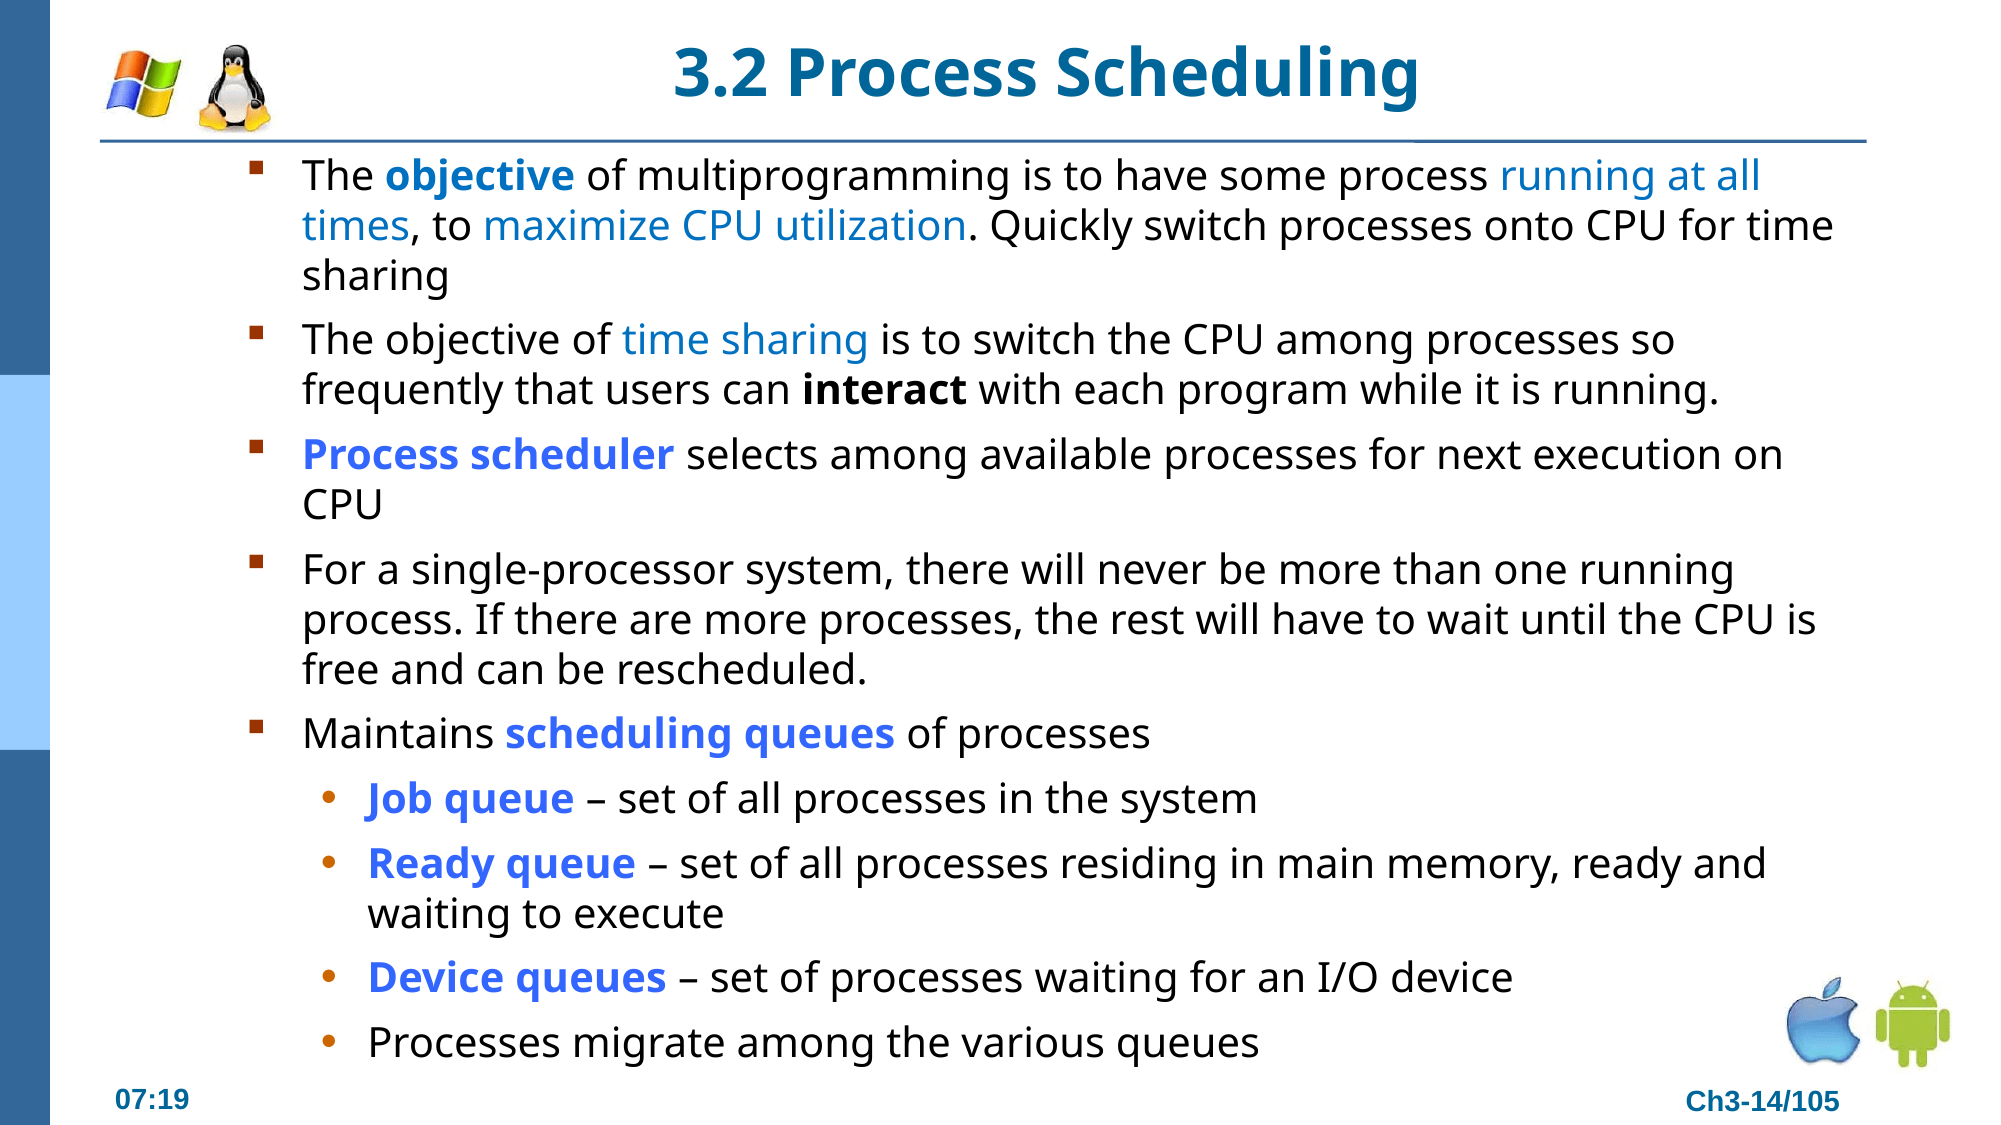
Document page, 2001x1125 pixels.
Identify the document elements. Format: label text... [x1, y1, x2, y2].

picture [1774, 973, 1959, 1074]
title 3.2 Process Scheduling [420, 22, 1675, 117]
picture [99, 36, 285, 137]
list The objective of multiprogramming is to have some process running at all times, to maximize CPU utilization. Quickly switch processes onto CPU for time sharing The objective of time sharing is to switch the CPU among processes so frequently that users can interact with each program while it is running. Process scheduler selects among available processes for next execution on CPU For a single-processor system, there will never be more than one running process. If there are more processes, the rest will have to wait until the CPU is free and can be rescheduled. Maintains scheduling queues of processes Job queue – set of all processes in the system Ready queue – set of all processes residing in main memory, ready and waiting to execute Device queues – set of processes waiting for an I/O device Processes migrate among the various queues [230, 141, 1867, 1058]
